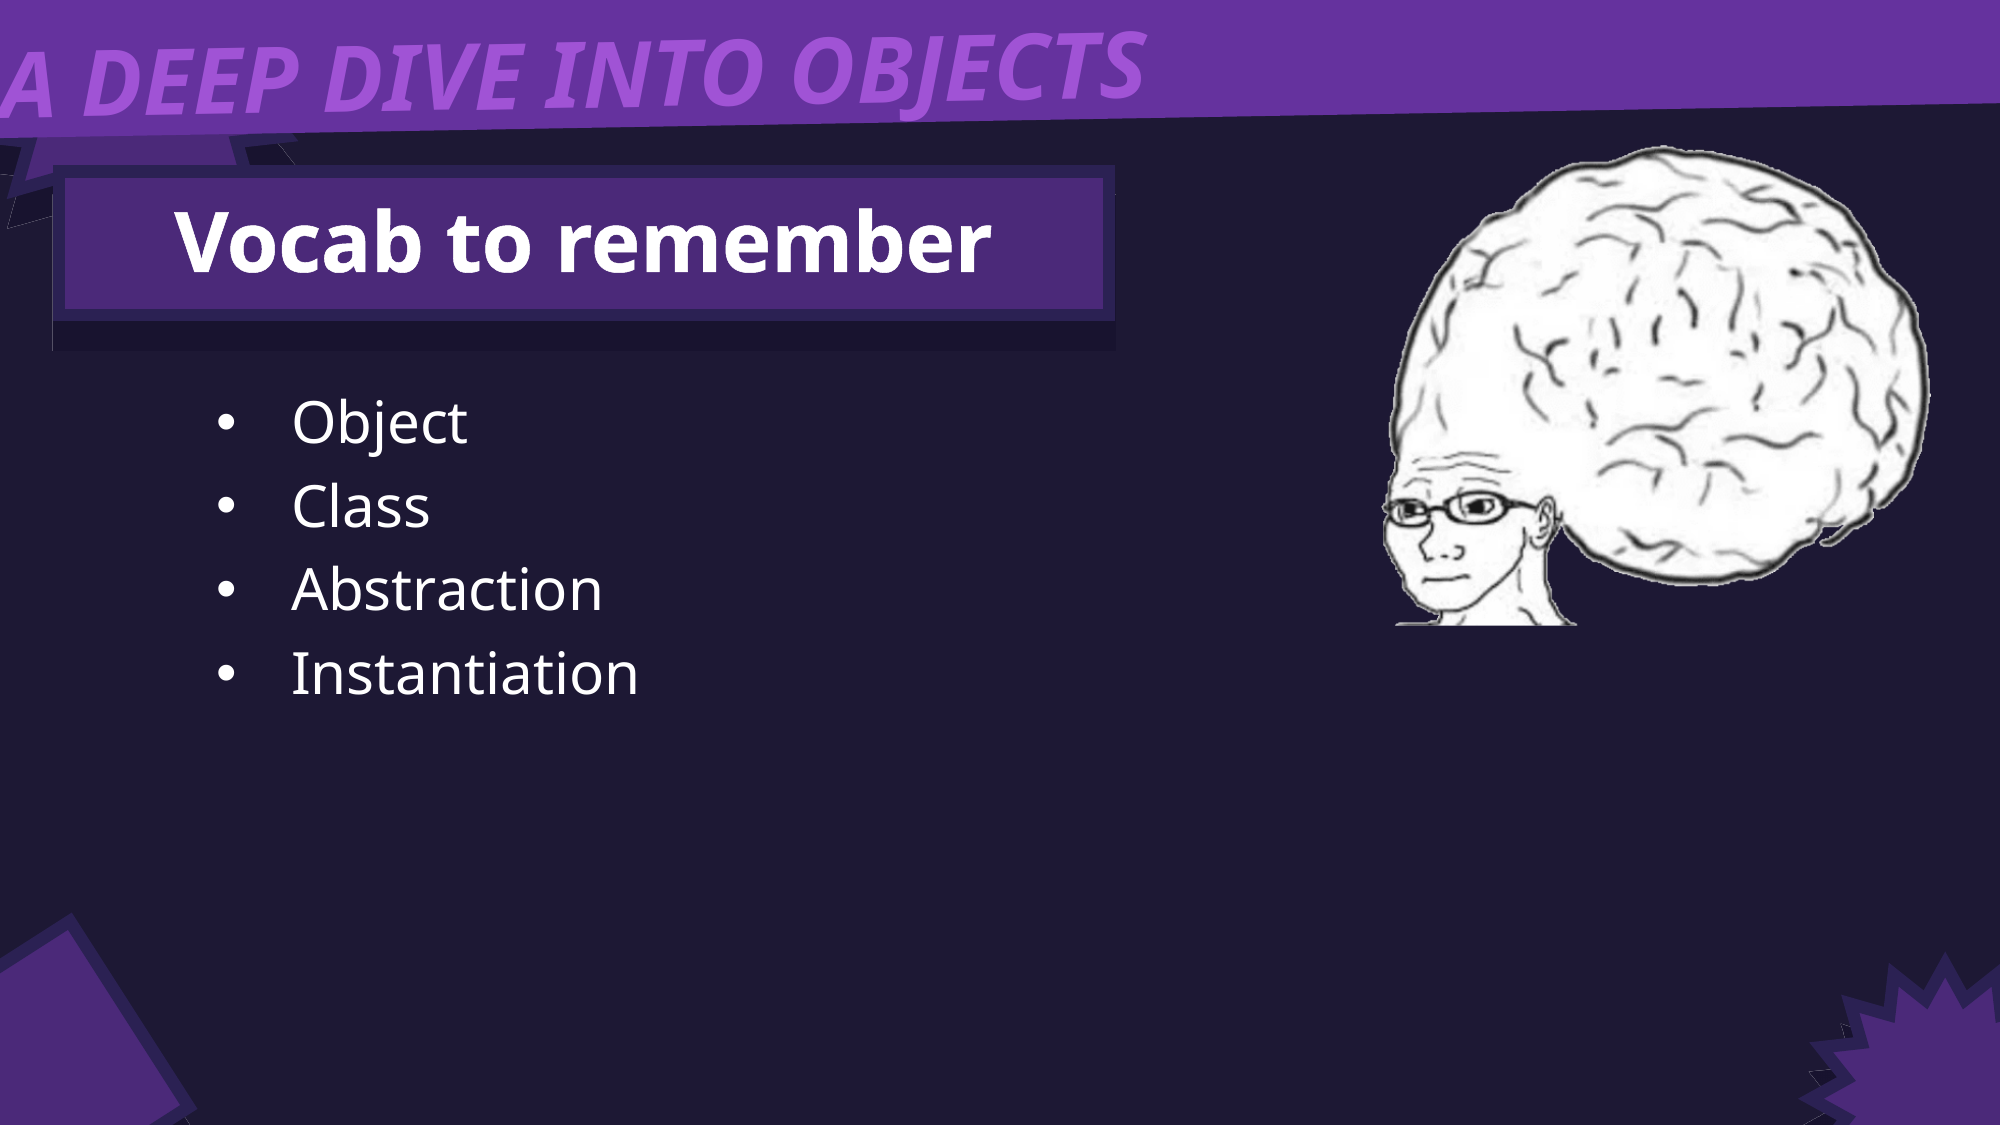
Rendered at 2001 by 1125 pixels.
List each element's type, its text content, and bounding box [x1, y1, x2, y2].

subtitle Object Class Abstraction Instantiation [201, 385, 1702, 1034]
text_box [1807, 961, 2000, 1125]
text_box [0, 134, 290, 193]
picture [1381, 111, 1932, 661]
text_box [0, 0, 2000, 126]
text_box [58, 170, 1110, 316]
text_box [0, 919, 192, 1125]
